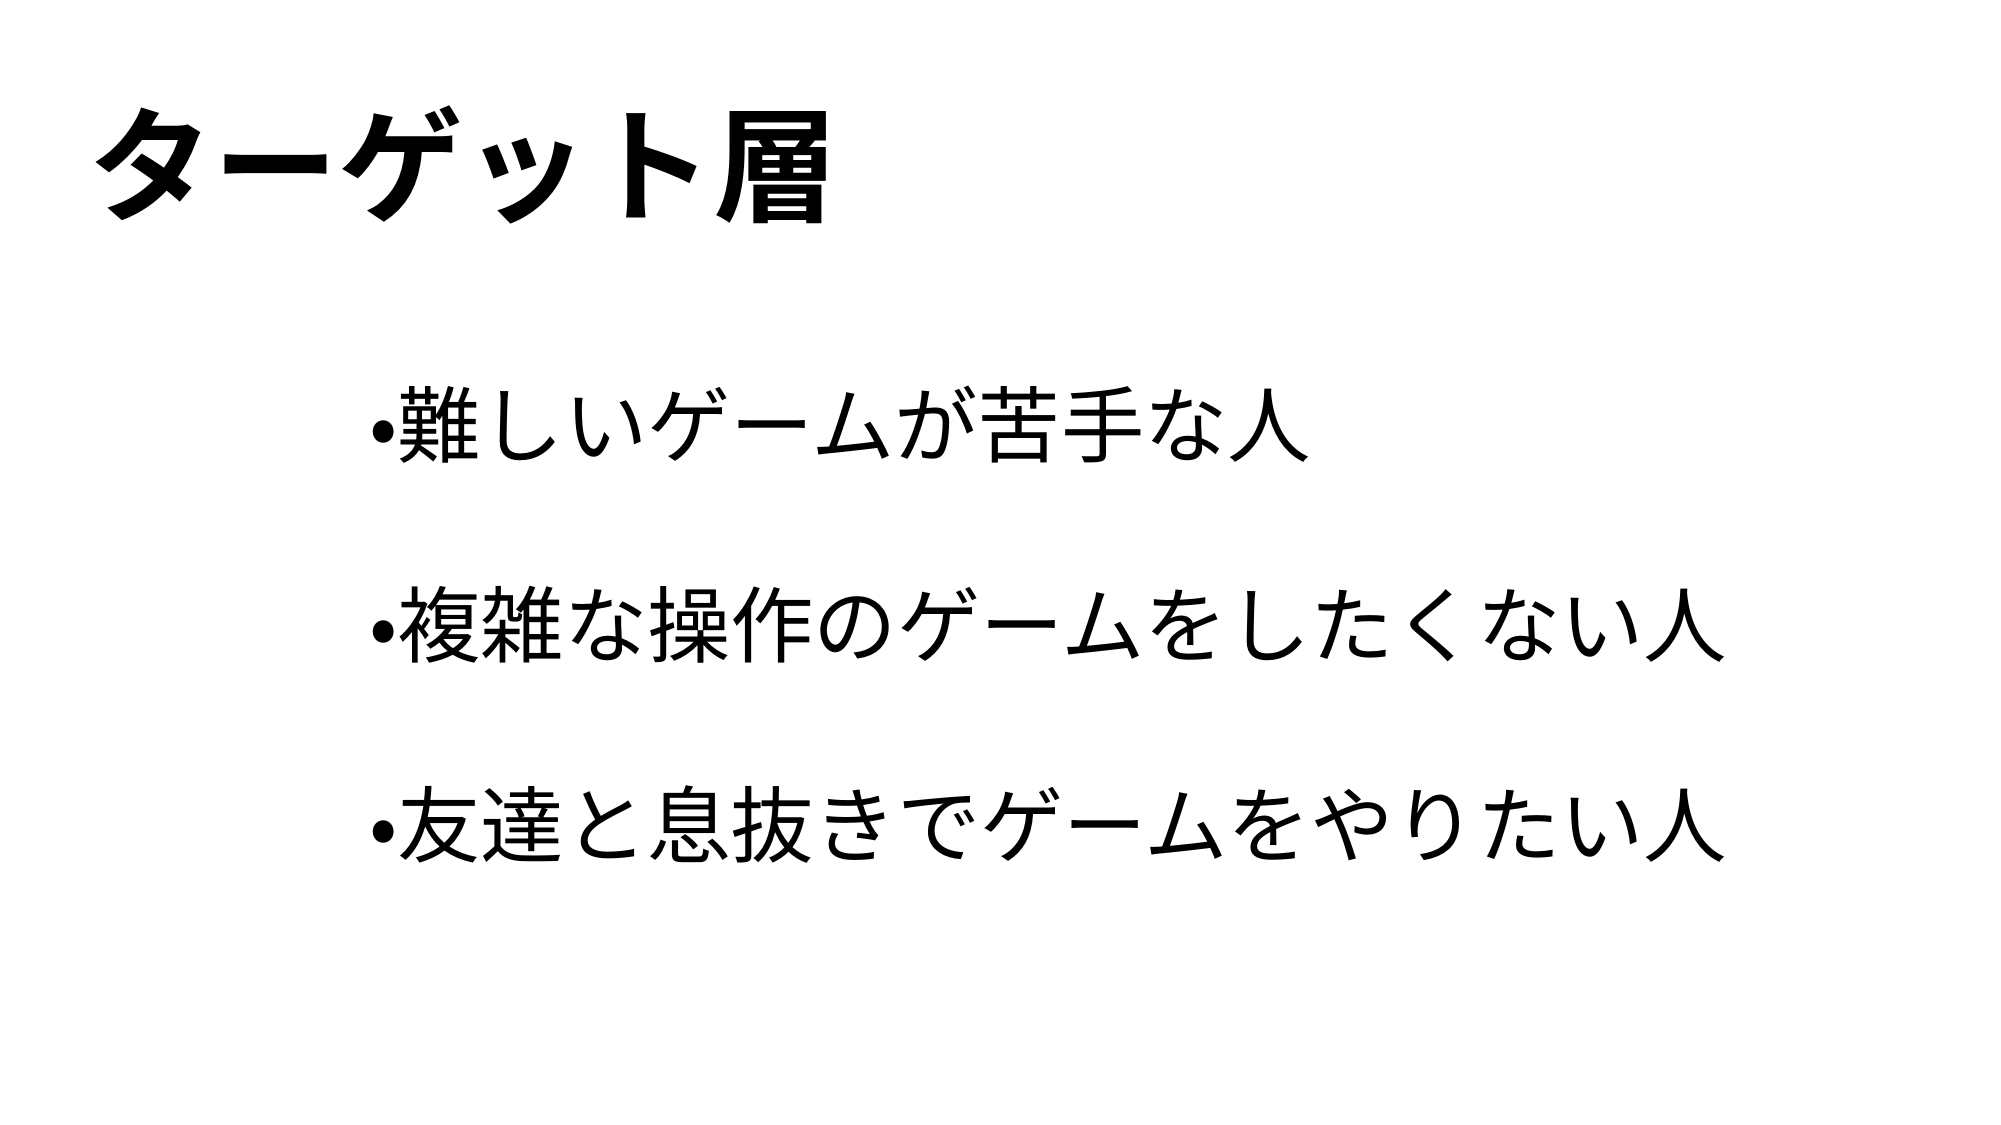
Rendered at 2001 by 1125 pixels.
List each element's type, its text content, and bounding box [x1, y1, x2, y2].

text_box ターゲット層 [73, 80, 1017, 245]
text_box ・難しいゲームが苦手な人 ・複雑な操作のゲームをしたくない人 ・友達と息抜きでゲームをやりたい人 [354, 365, 1885, 881]
